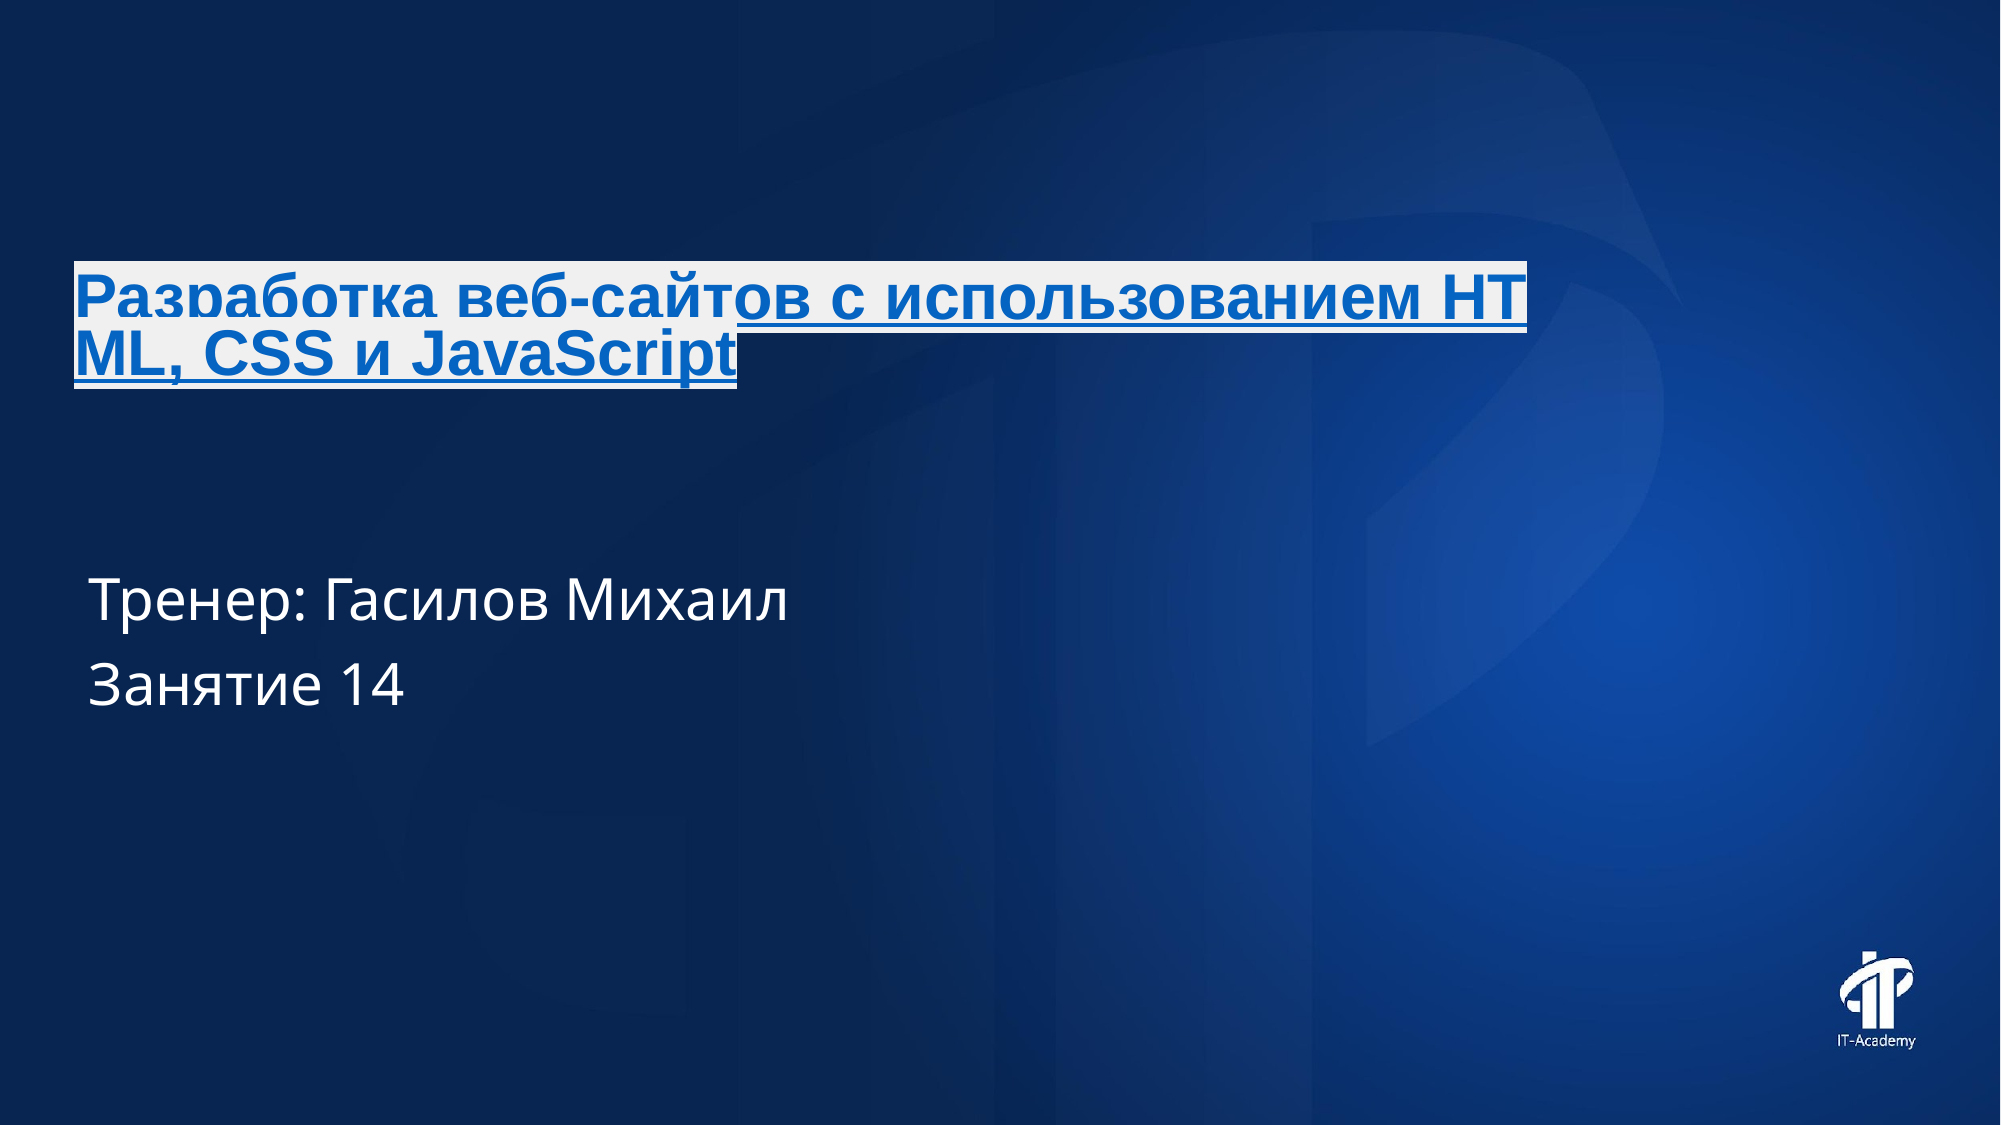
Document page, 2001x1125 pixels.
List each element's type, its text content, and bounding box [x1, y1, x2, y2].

picture [0, 0, 2001, 1125]
text_box Занятие 14 [74, 647, 1574, 734]
text_box Тренер: Гасилов Михаил [74, 562, 1574, 647]
subtitle Разработка веб-сайтов с использованием HTML, CSS и JavaScript [74, 263, 1552, 436]
